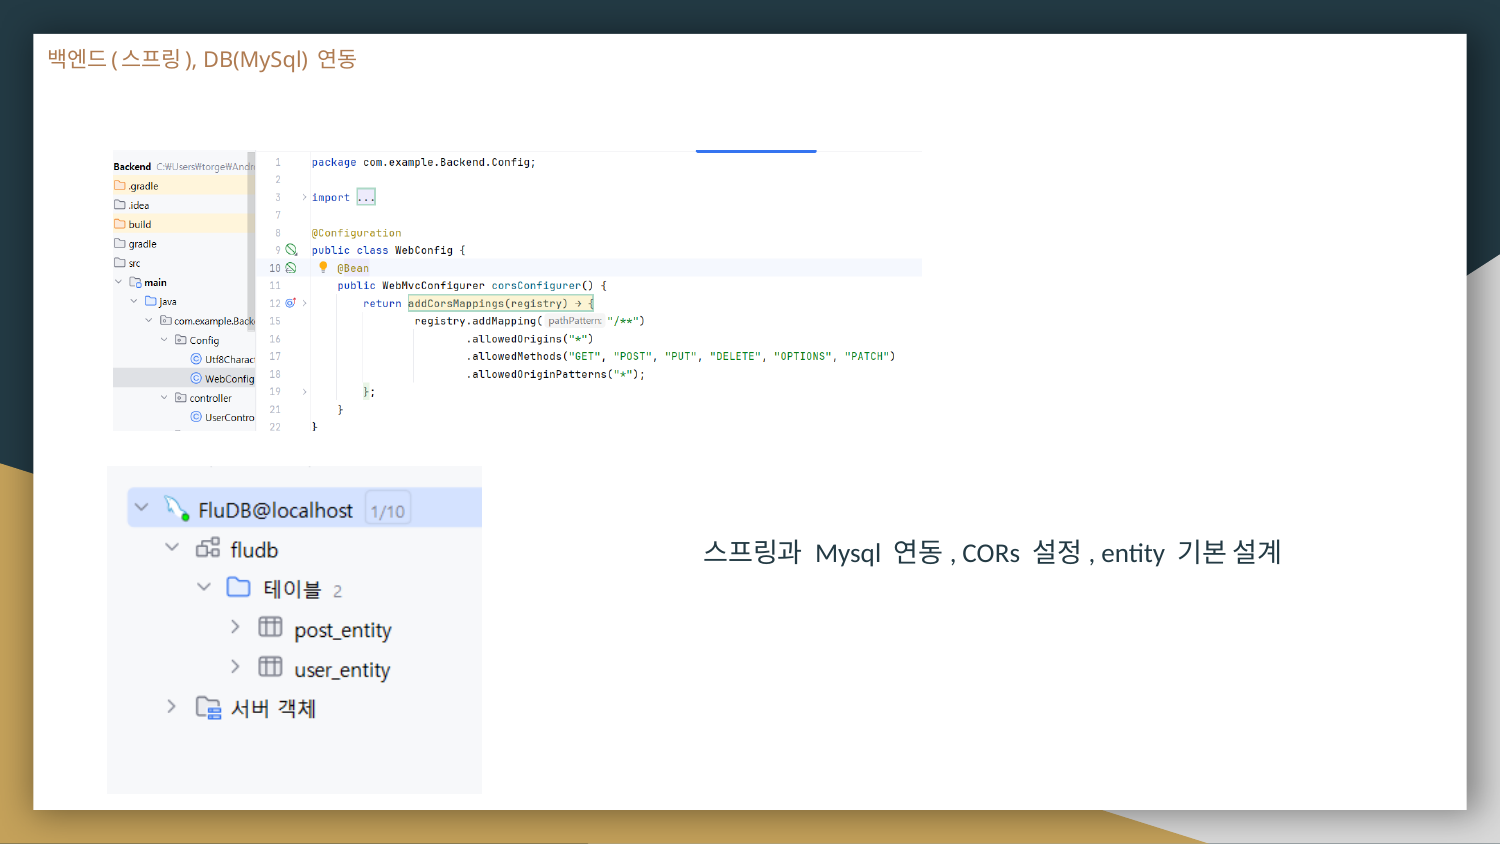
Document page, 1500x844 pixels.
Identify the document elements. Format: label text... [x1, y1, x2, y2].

title 백엔드(스프링), DB(MySql) 연동 [32, 30, 597, 88]
picture [113, 150, 922, 432]
text_box 스프링과 Mysql 연동, CORs 설정, entity 기본 설계 [688, 520, 1370, 583]
picture [107, 466, 482, 794]
